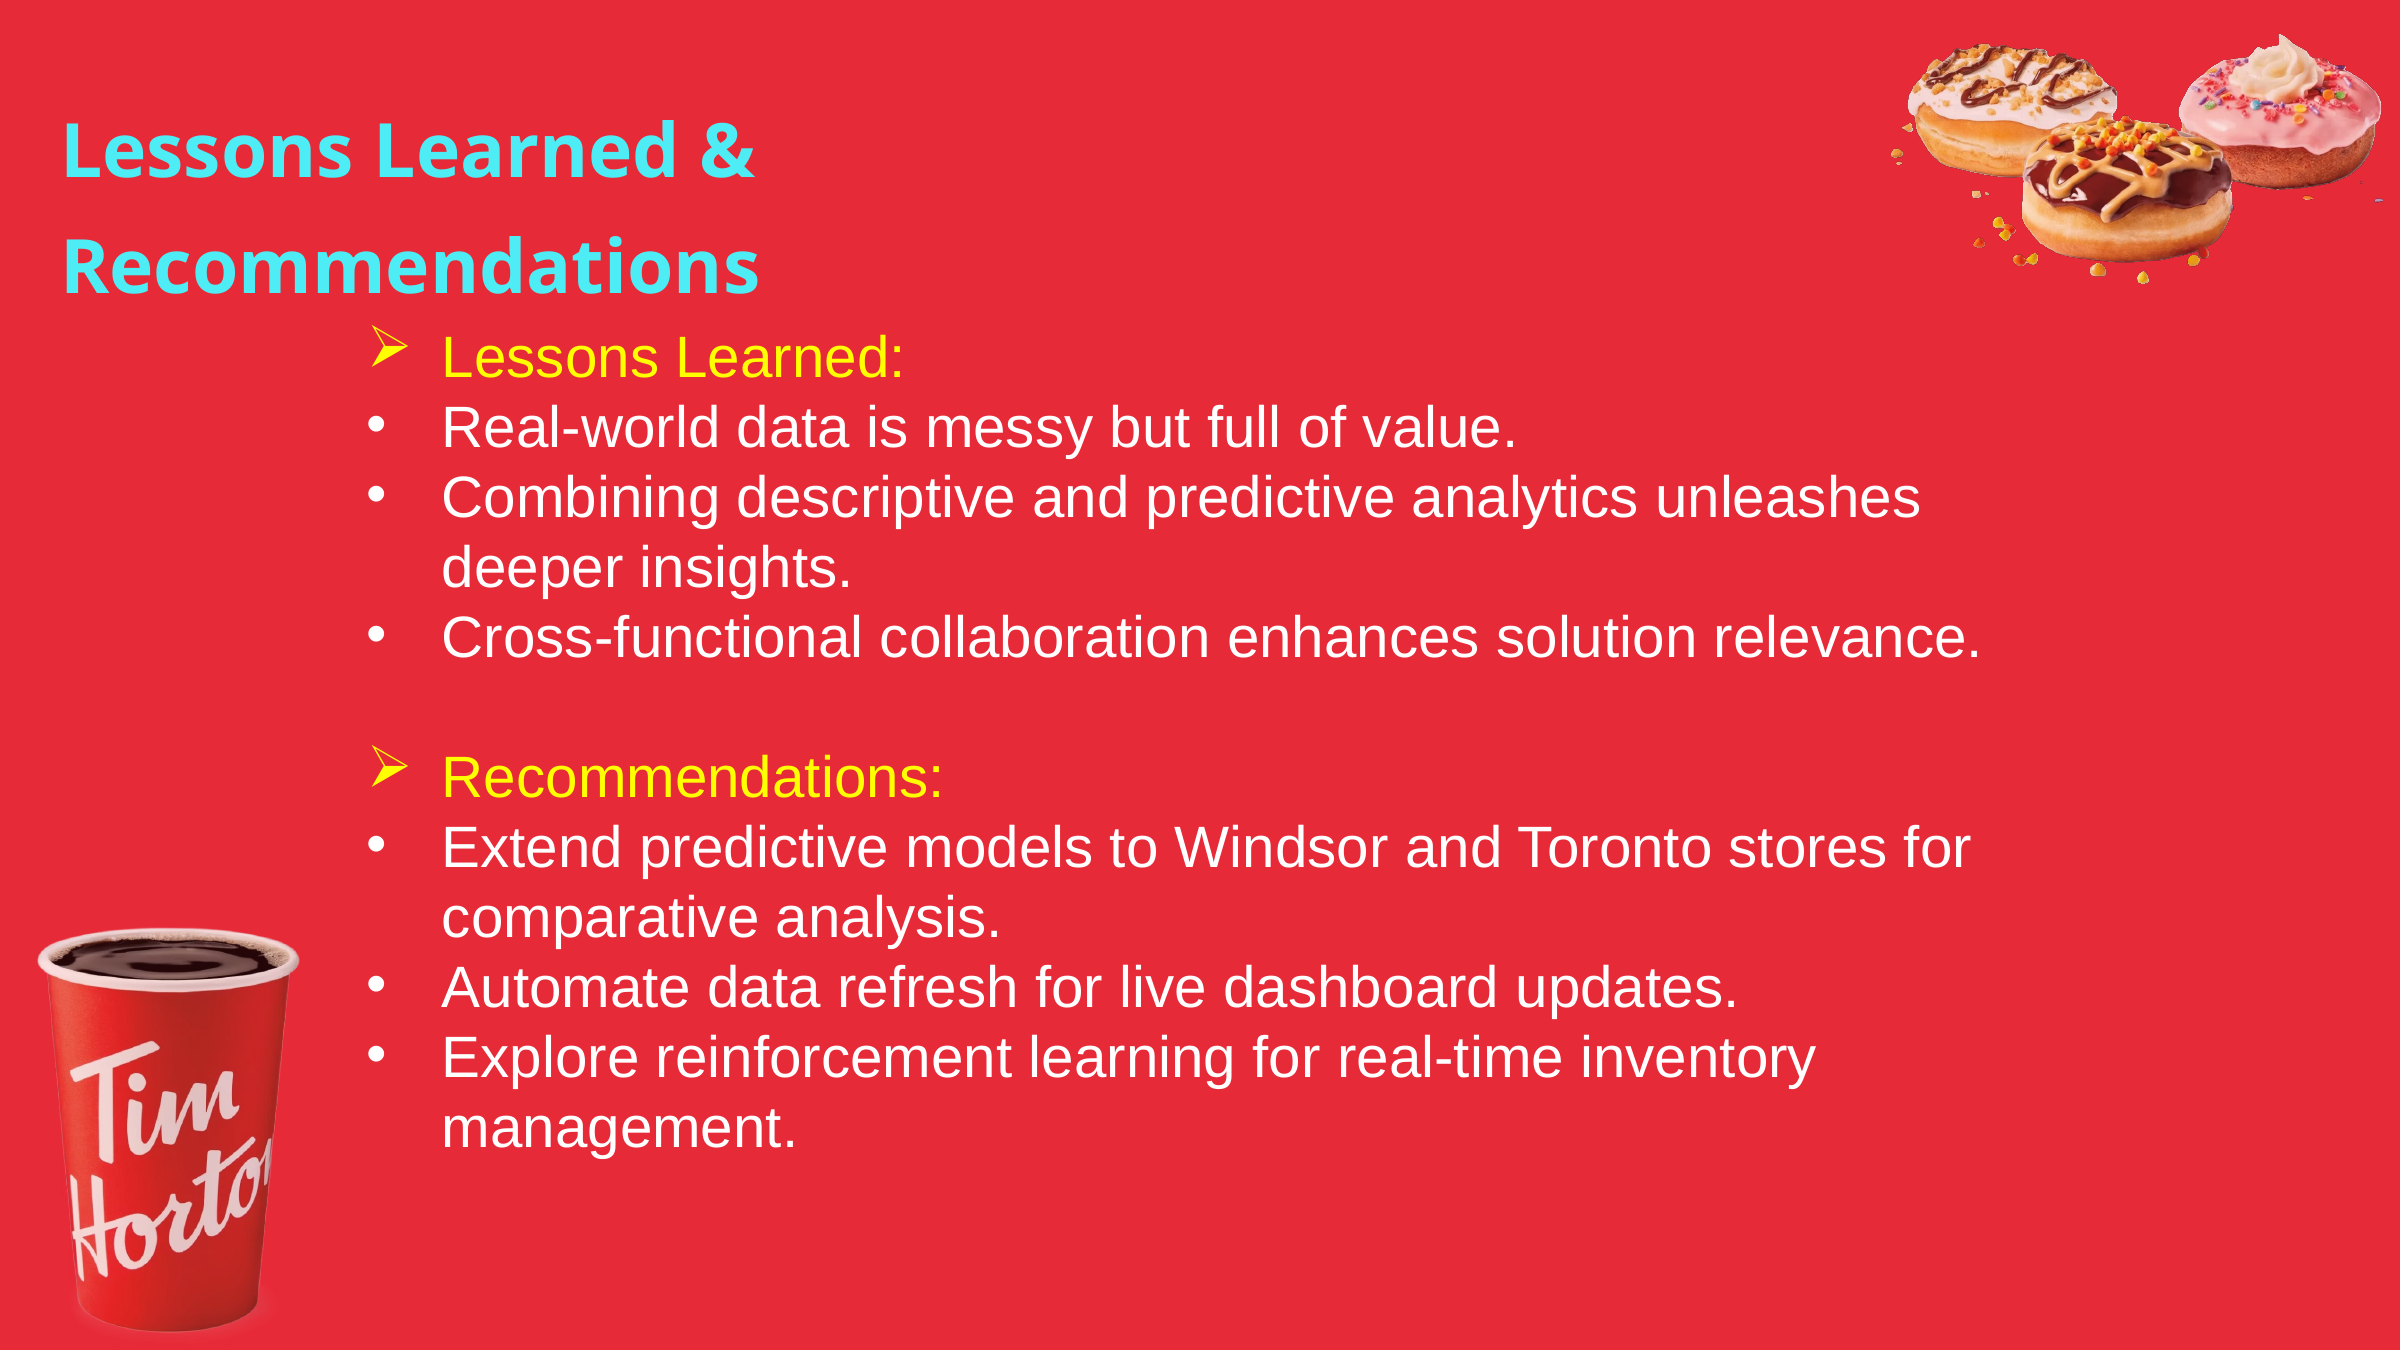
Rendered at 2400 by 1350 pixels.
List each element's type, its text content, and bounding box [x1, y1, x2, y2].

text_box Lessons Learned & Recommendations [60, 77, 1308, 210]
picture [1889, 28, 2386, 308]
text_box Lessons Learned: Real-world data is messy but full of value. Combining descriptive and predictive analytics unleashes deeper insights. Cross-functional collaboration enhances solution relevance. Recommendations: Extend predictive models to Windsor and Toronto stores for comparative analysis. Automate data refresh for live dashboard updates. Explore reinforcement learning for real-time inventory management. [351, 311, 2092, 1167]
picture [0, 830, 465, 1350]
